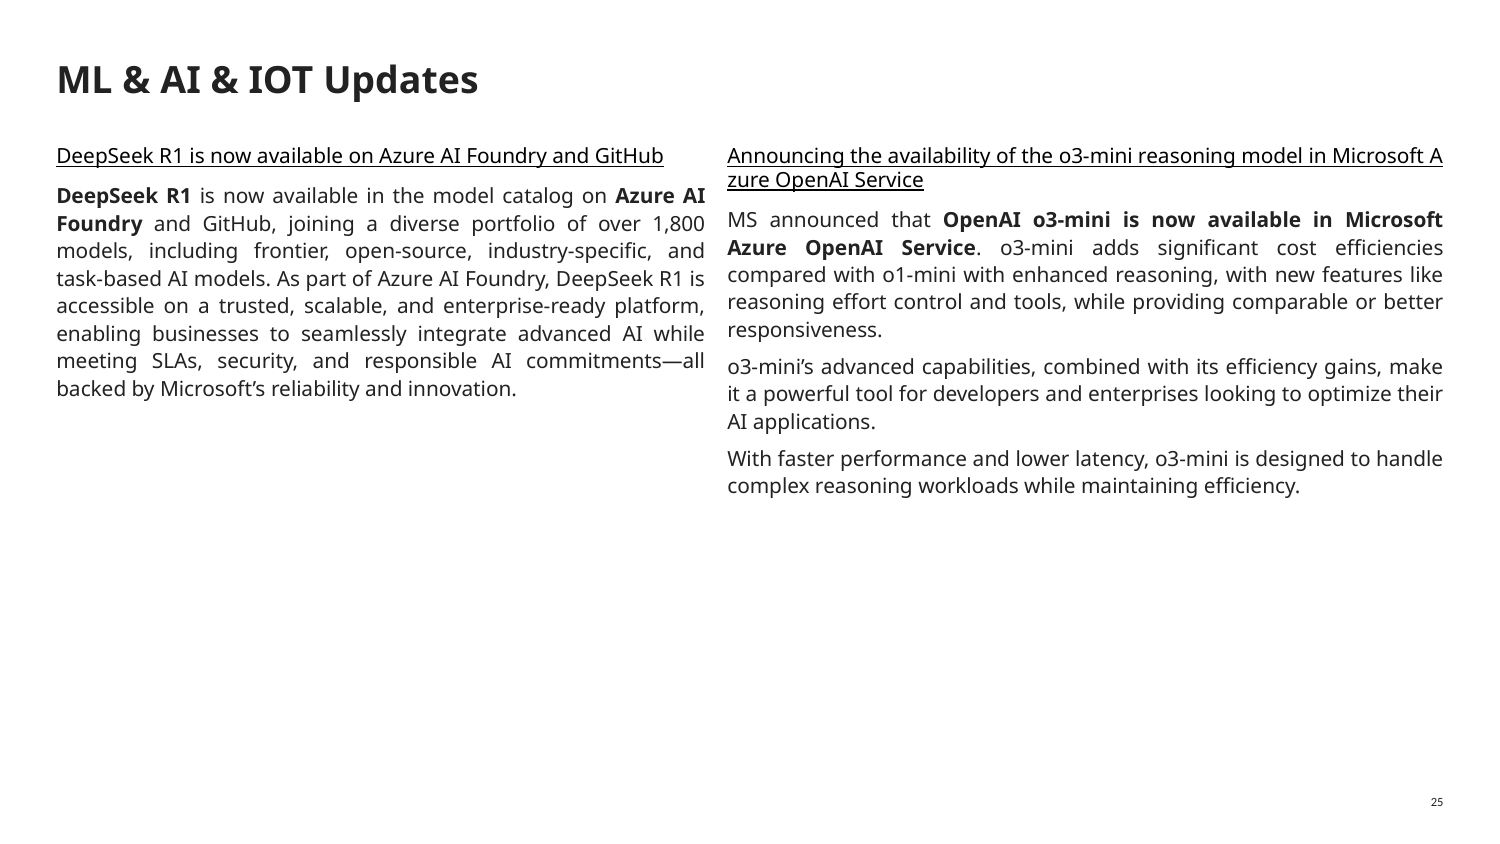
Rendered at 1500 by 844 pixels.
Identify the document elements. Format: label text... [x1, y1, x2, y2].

list Announcing the availability of the o3-mini reasoning model in Microsoft Azure OpenAI Service MS announced that OpenAI o3-mini is now available in Microsoft Azure OpenAI Service. o3-mini adds significant cost efficiencies compared with o1-mini with enhanced reasoning, with new features like reasoning effort control and tools, while providing comparable or better responsiveness. o3-mini’s advanced capabilities, combined with its efficiency gains, make it a powerful tool for developers and enterprises looking to optimize their AI applications. With faster performance and lower latency, o3-mini is designed to handle complex reasoning workloads while maintaining efficiency. [727, 140, 1444, 760]
list DeepSeek R1 is now available on Azure AI Foundry and GitHub DeepSeek R1 is now available in the model catalog on Azure AI Foundry and GitHub, joining a diverse portfolio of over 1,800 models, including frontier, open-source, industry-specific, and task-based AI models. As part of Azure AI Foundry, DeepSeek R1 is accessible on a trusted, scalable, and enterprise-ready platform, enabling businesses to seamlessly integrate advanced AI while meeting SLAs, security, and responsible AI commitments—all backed by Microsoft’s reliability and innovation. [56, 140, 706, 760]
title ML & AI & IOT Updates [56, 56, 1444, 113]
